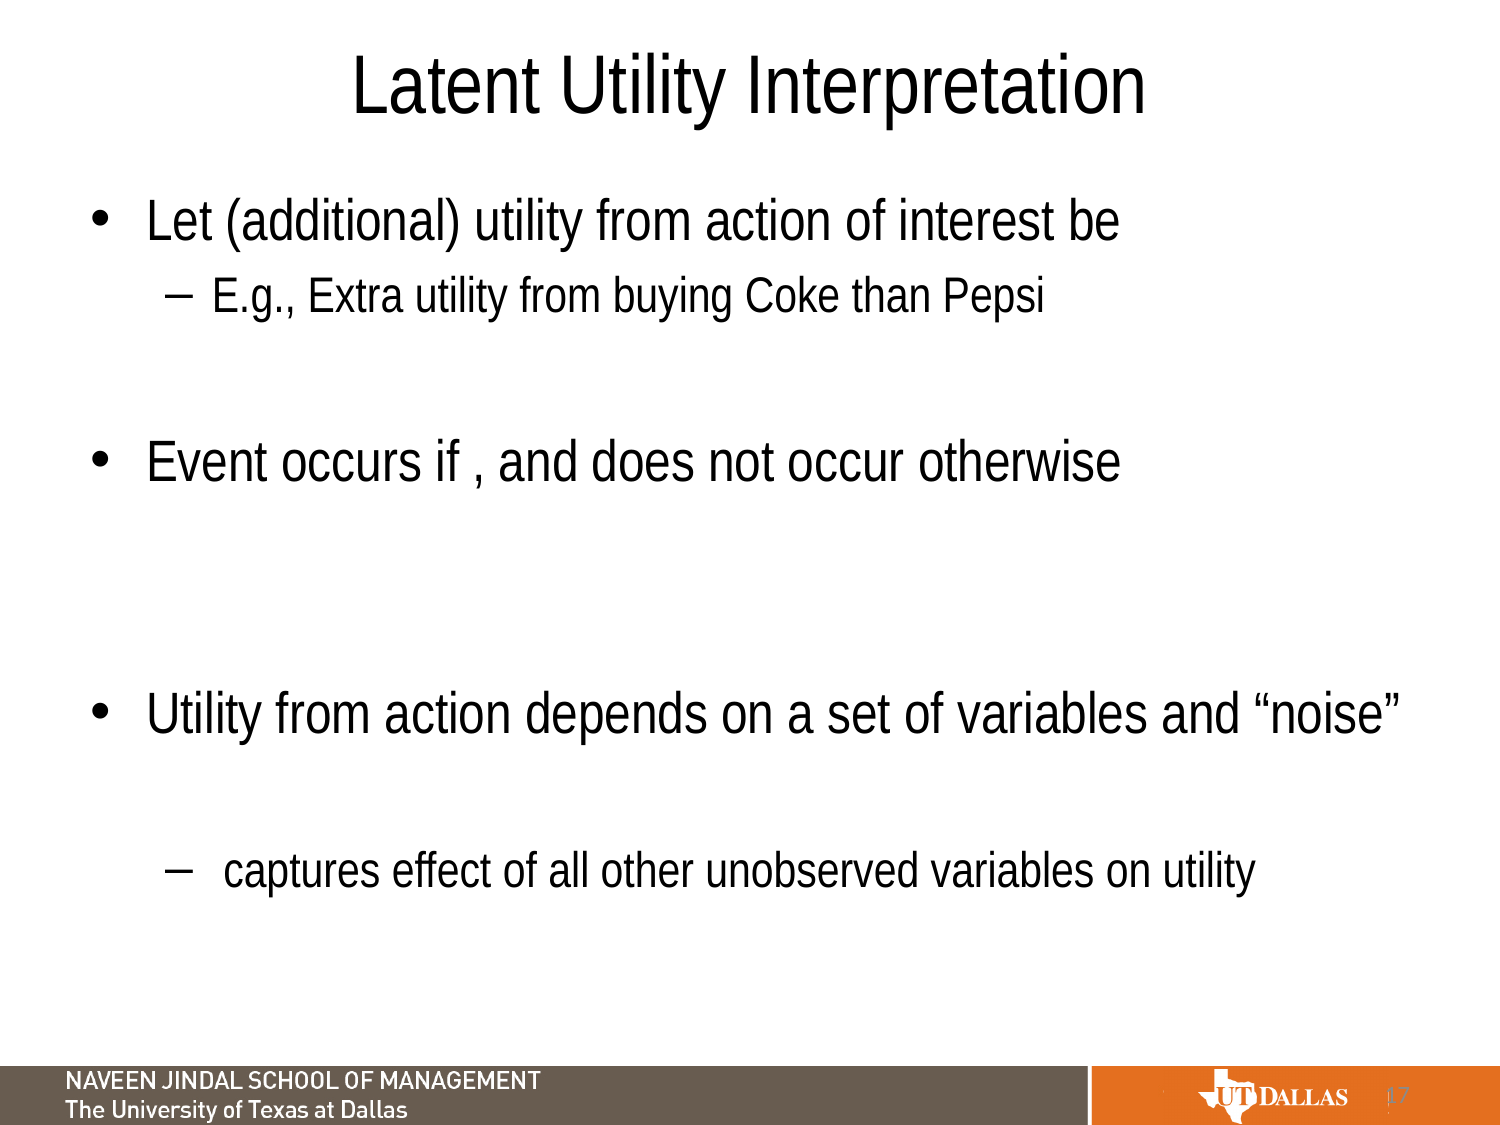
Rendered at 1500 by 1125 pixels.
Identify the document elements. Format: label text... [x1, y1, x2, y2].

slide_number 17 [1074, 1063, 1425, 1124]
picture [0, 1066, 1500, 1125]
title Latent Utility Interpretation [75, 0, 1425, 162]
